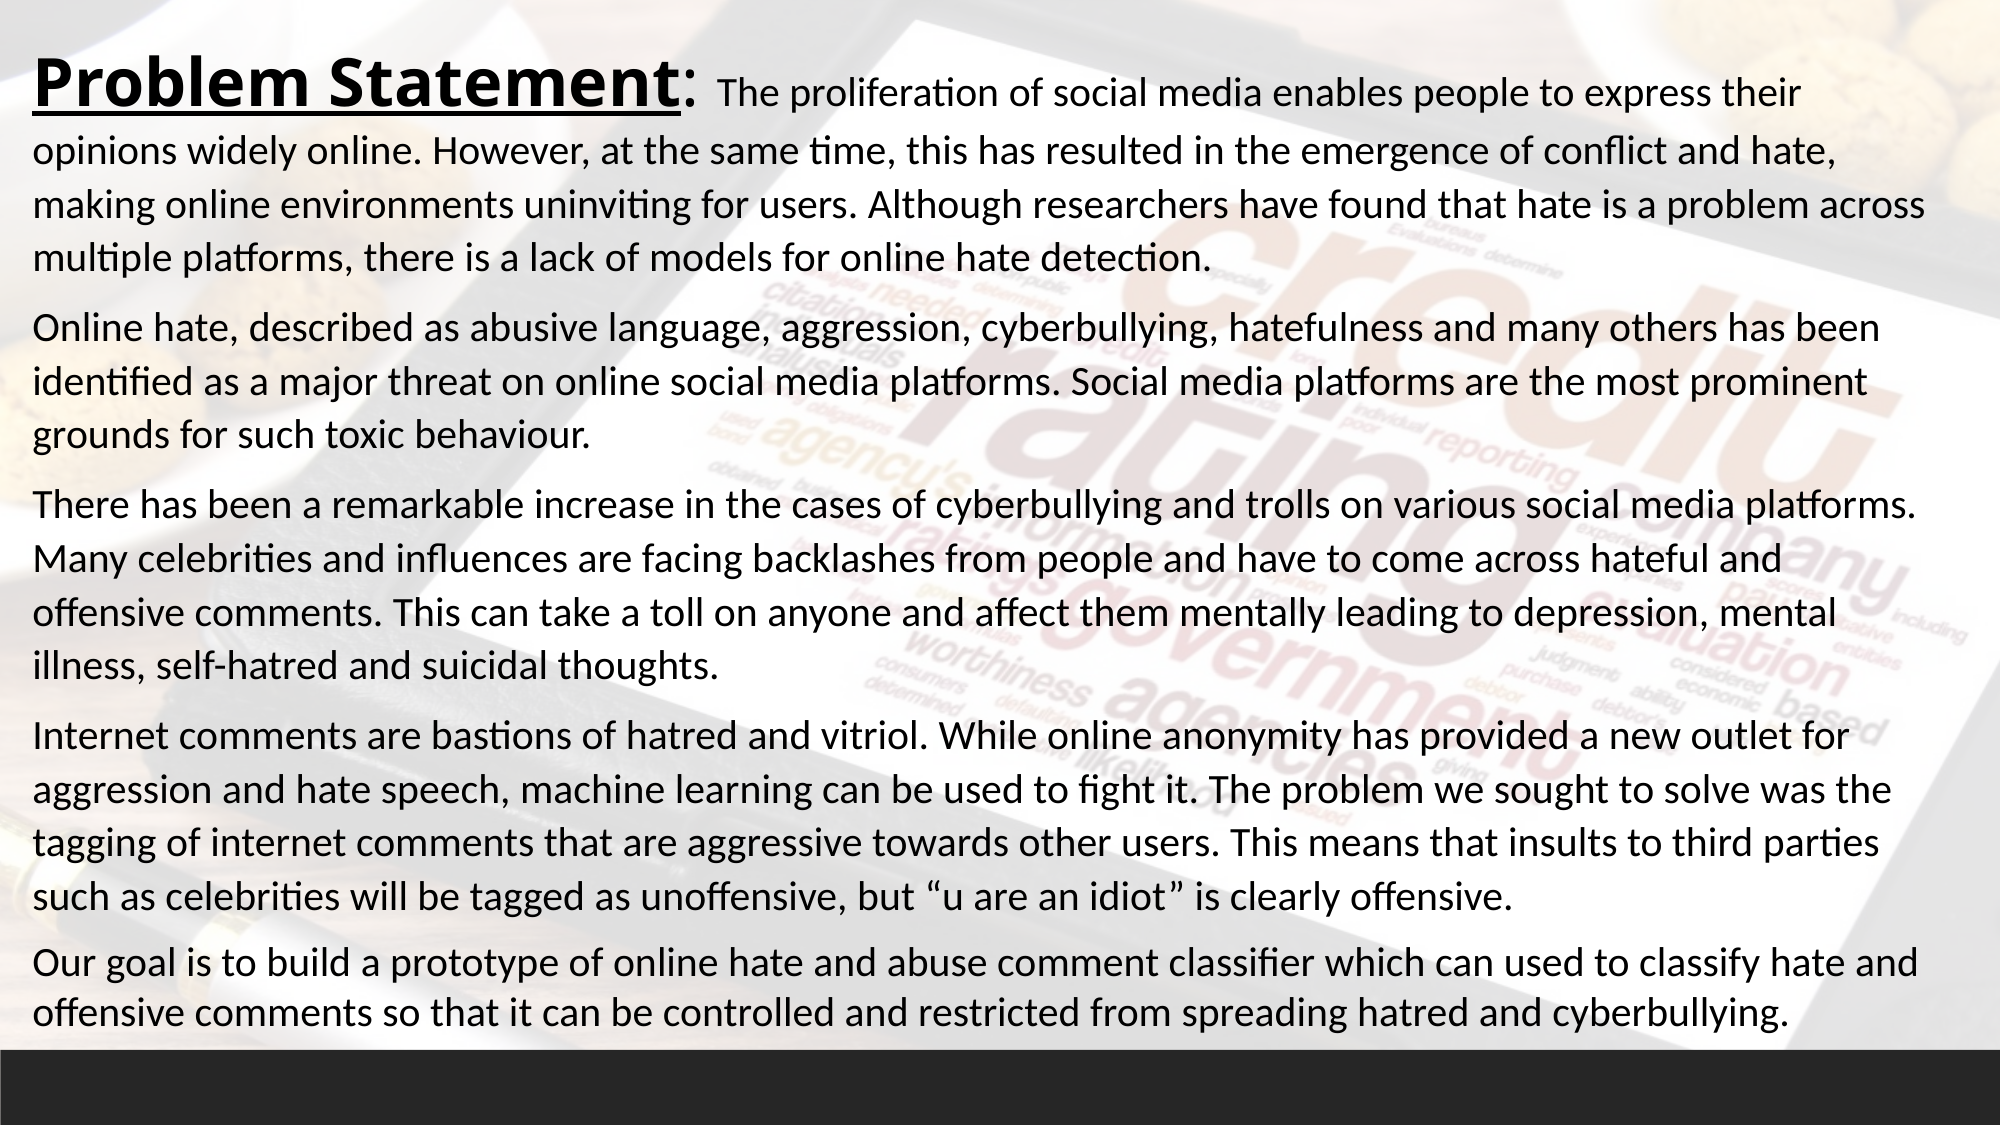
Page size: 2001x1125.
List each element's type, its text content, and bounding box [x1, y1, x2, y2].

text_box Problem Statement: The proliferation of social media enables people to express their opinions widely online. However, at the same time, this has resulted in the emergence of conflict and hate, making online environments uninviting for users. Although researchers have found that hate is a problem across multiple platforms, there is a lack of models for online hate detection. Online hate, described as abusive language, aggression, cyberbullying, hatefulness and many others has been identified as a major threat on online social media platforms. Social media platforms are the most prominent grounds for such toxic behaviour. There has been a remarkable increase in the cases of cyberbullying and trolls on various social media platforms. Many celebrities and influences are facing backlashes from people and have to come across hateful and offensive comments. This can take a toll on anyone and affect them mentally leading to depression, mental illness, self-hatred and suicidal thoughts. Internet comments are bastions of hatred and vitriol. While online anonymity has provided a new outlet for aggression and hate speech, machine learning can be used to fight it. The problem we sought to solve was the tagging of internet comments that are aggressive towards other users. This means that insults to third parties such as celebrities will be tagged as unoffensive, but “u are an idiot” is clearly offensive. Our goal is to build a prototype of online hate and abuse comment classifier which can used to classify hate and offensive comments so that it can be controlled and restricted from spreading hatred and cyberbullying. [17, 26, 1953, 1088]
